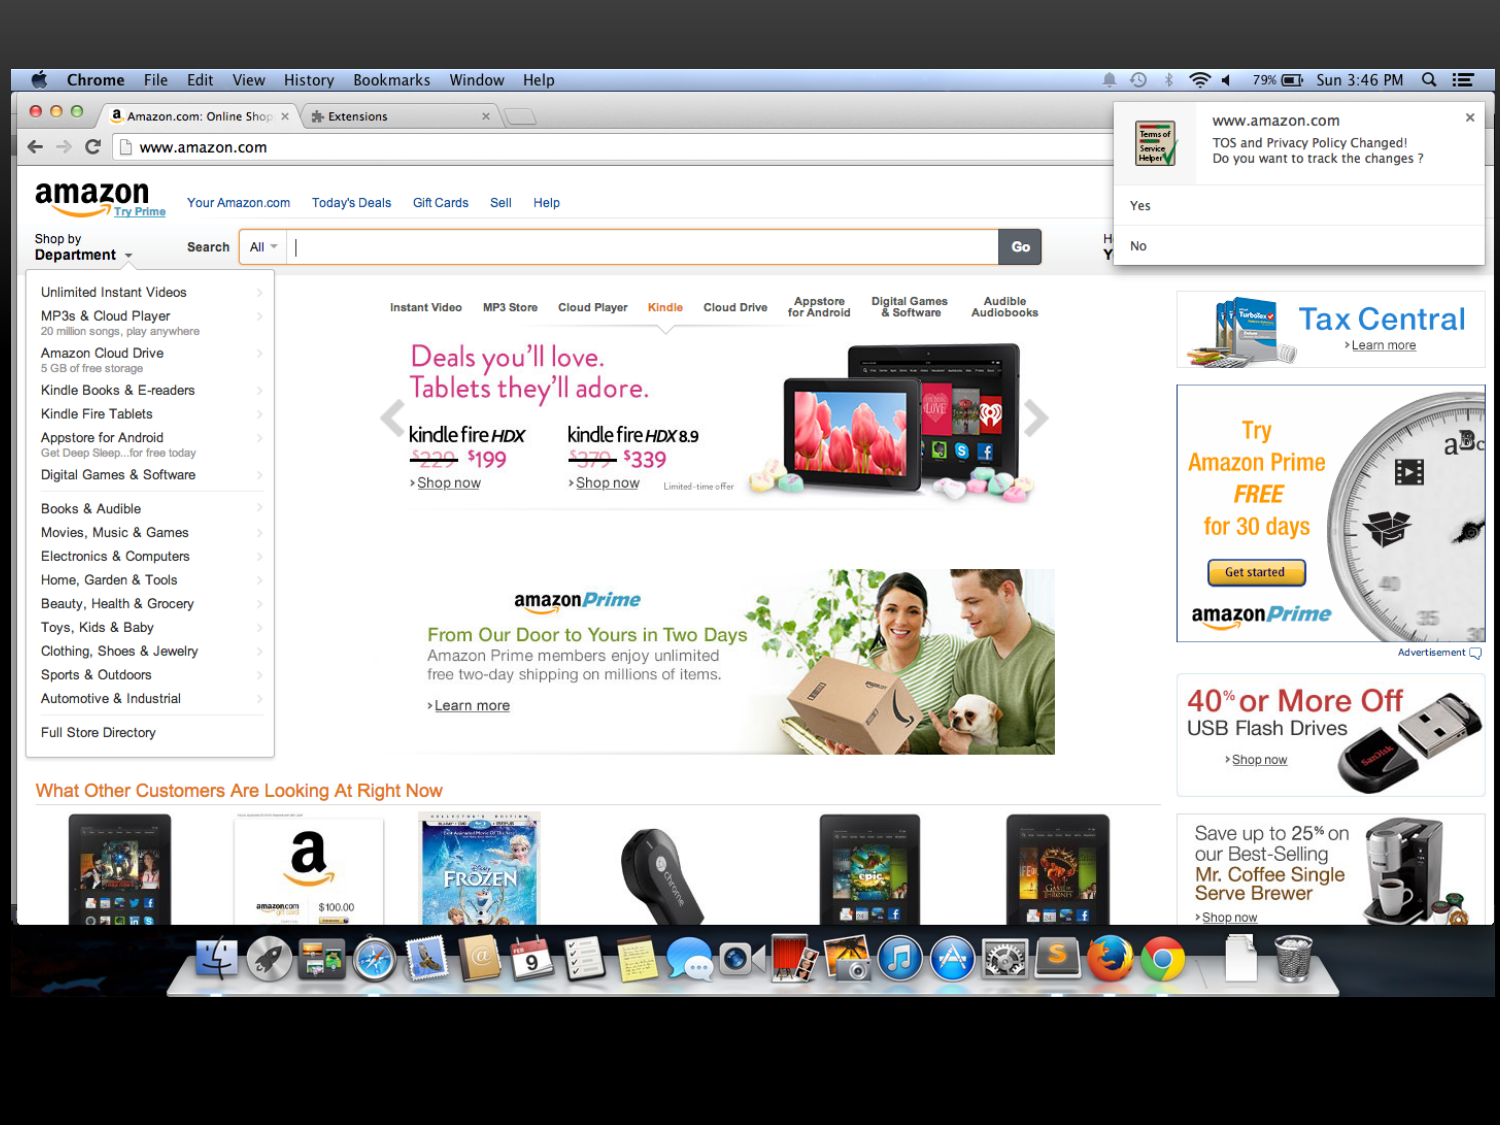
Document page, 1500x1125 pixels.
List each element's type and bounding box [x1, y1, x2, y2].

picture [0, 0, 1500, 69]
picture [0, 997, 1500, 1125]
list [0, 69, 1500, 997]
